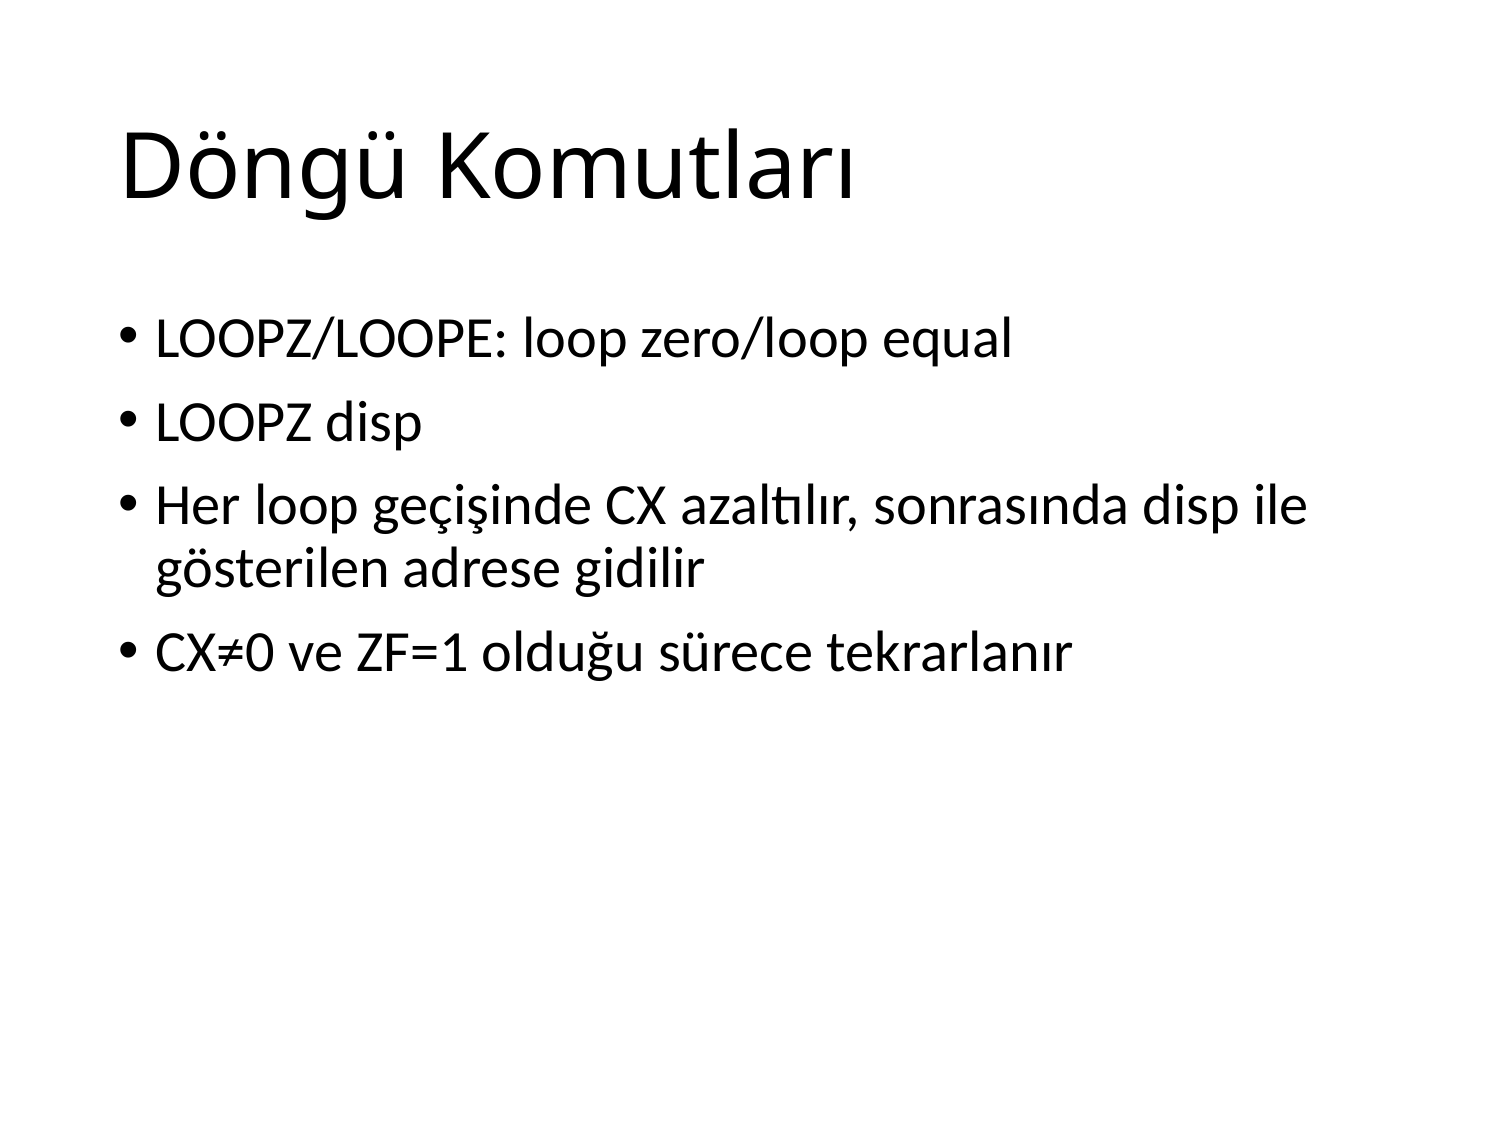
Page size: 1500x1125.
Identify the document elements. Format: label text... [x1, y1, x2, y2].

list LOOPZ/LOOPE: loop zero/loop equal LOOPZ disp Her loop geçişinde CX azaltılır, sonrasında disp ile gösterilen adrese gidilir CX≠0 ve ZF=1 olduğu sürece tekrarlanır [103, 299, 1397, 1014]
title Döngü Komutları [103, 59, 1397, 278]
